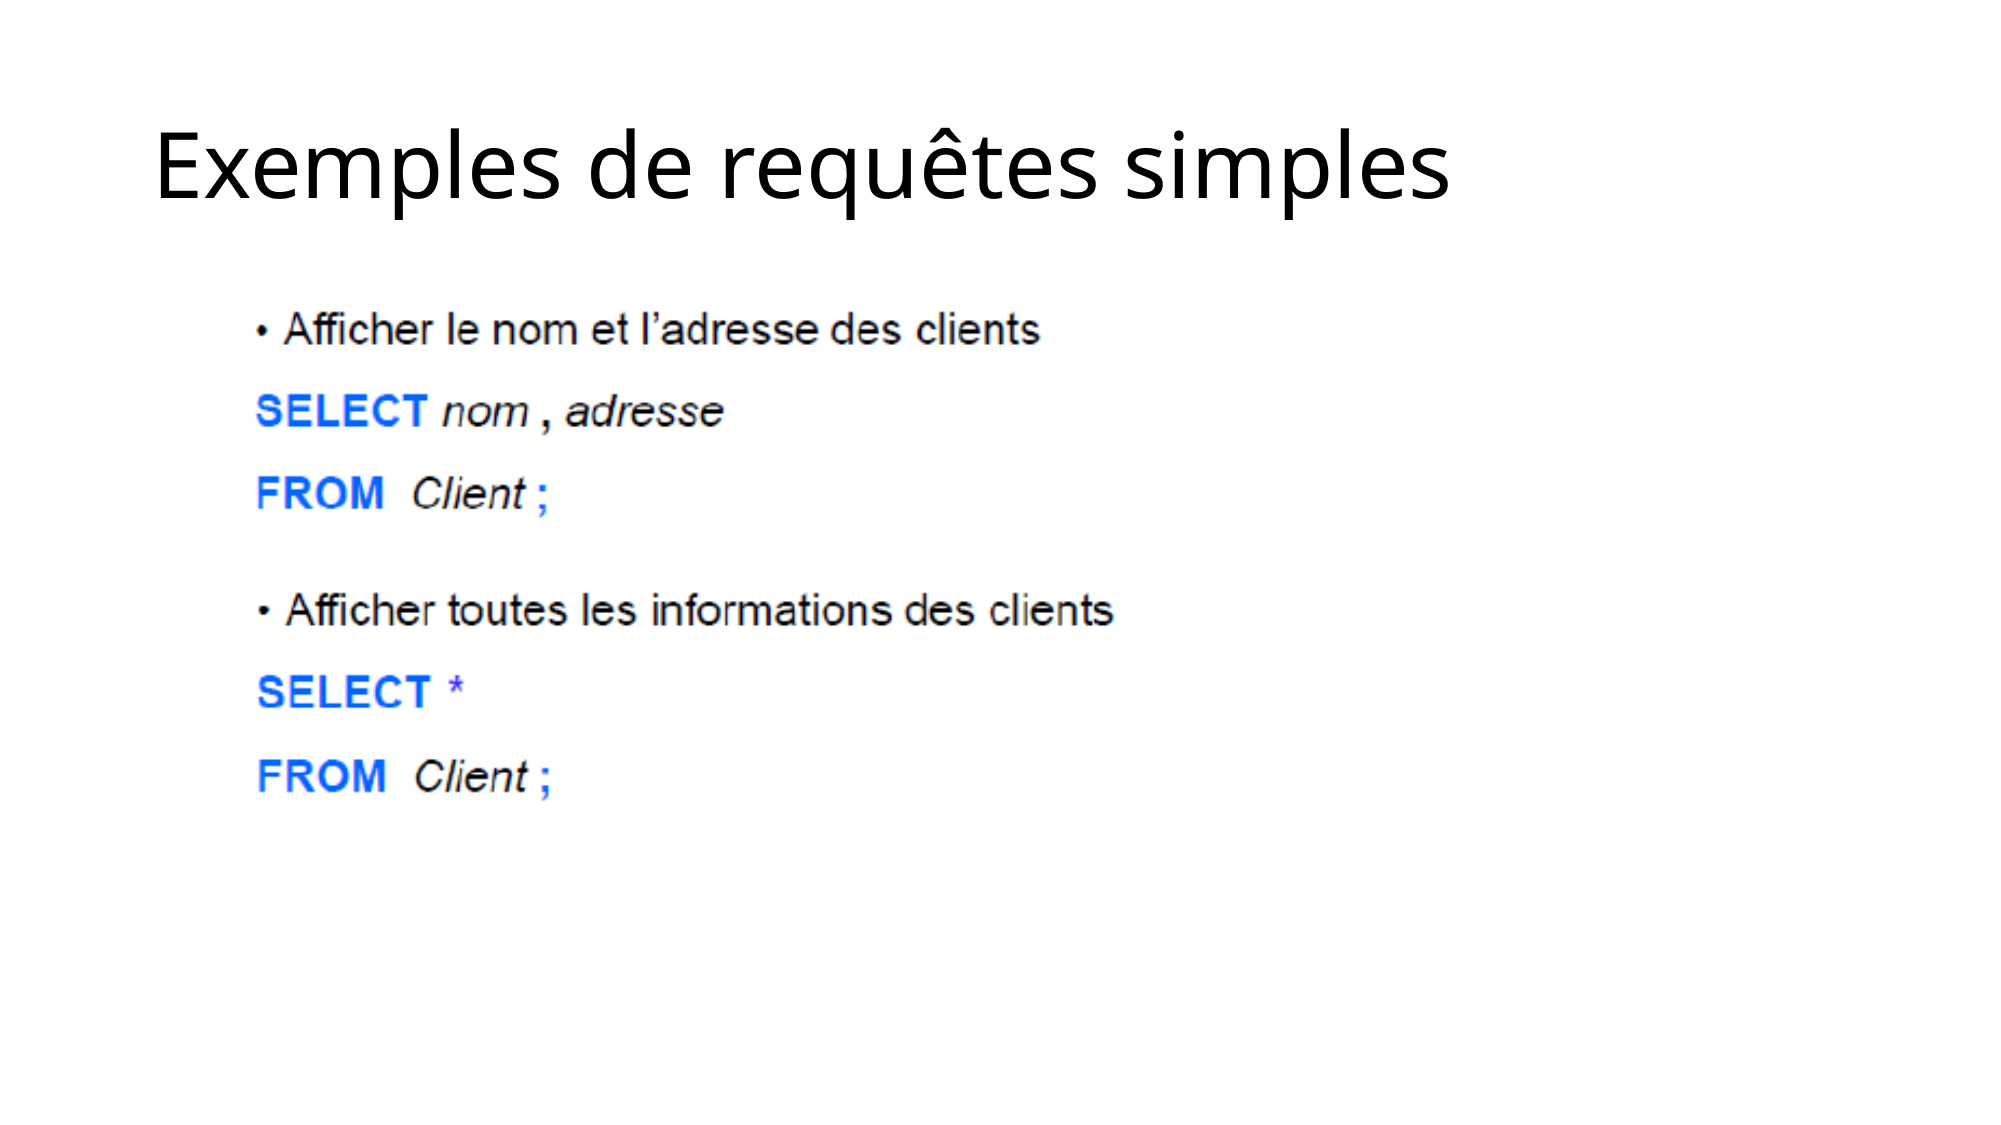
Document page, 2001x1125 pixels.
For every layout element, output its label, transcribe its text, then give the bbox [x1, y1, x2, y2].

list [212, 265, 1447, 879]
title Exemples de requêtes simples [137, 59, 1863, 278]
